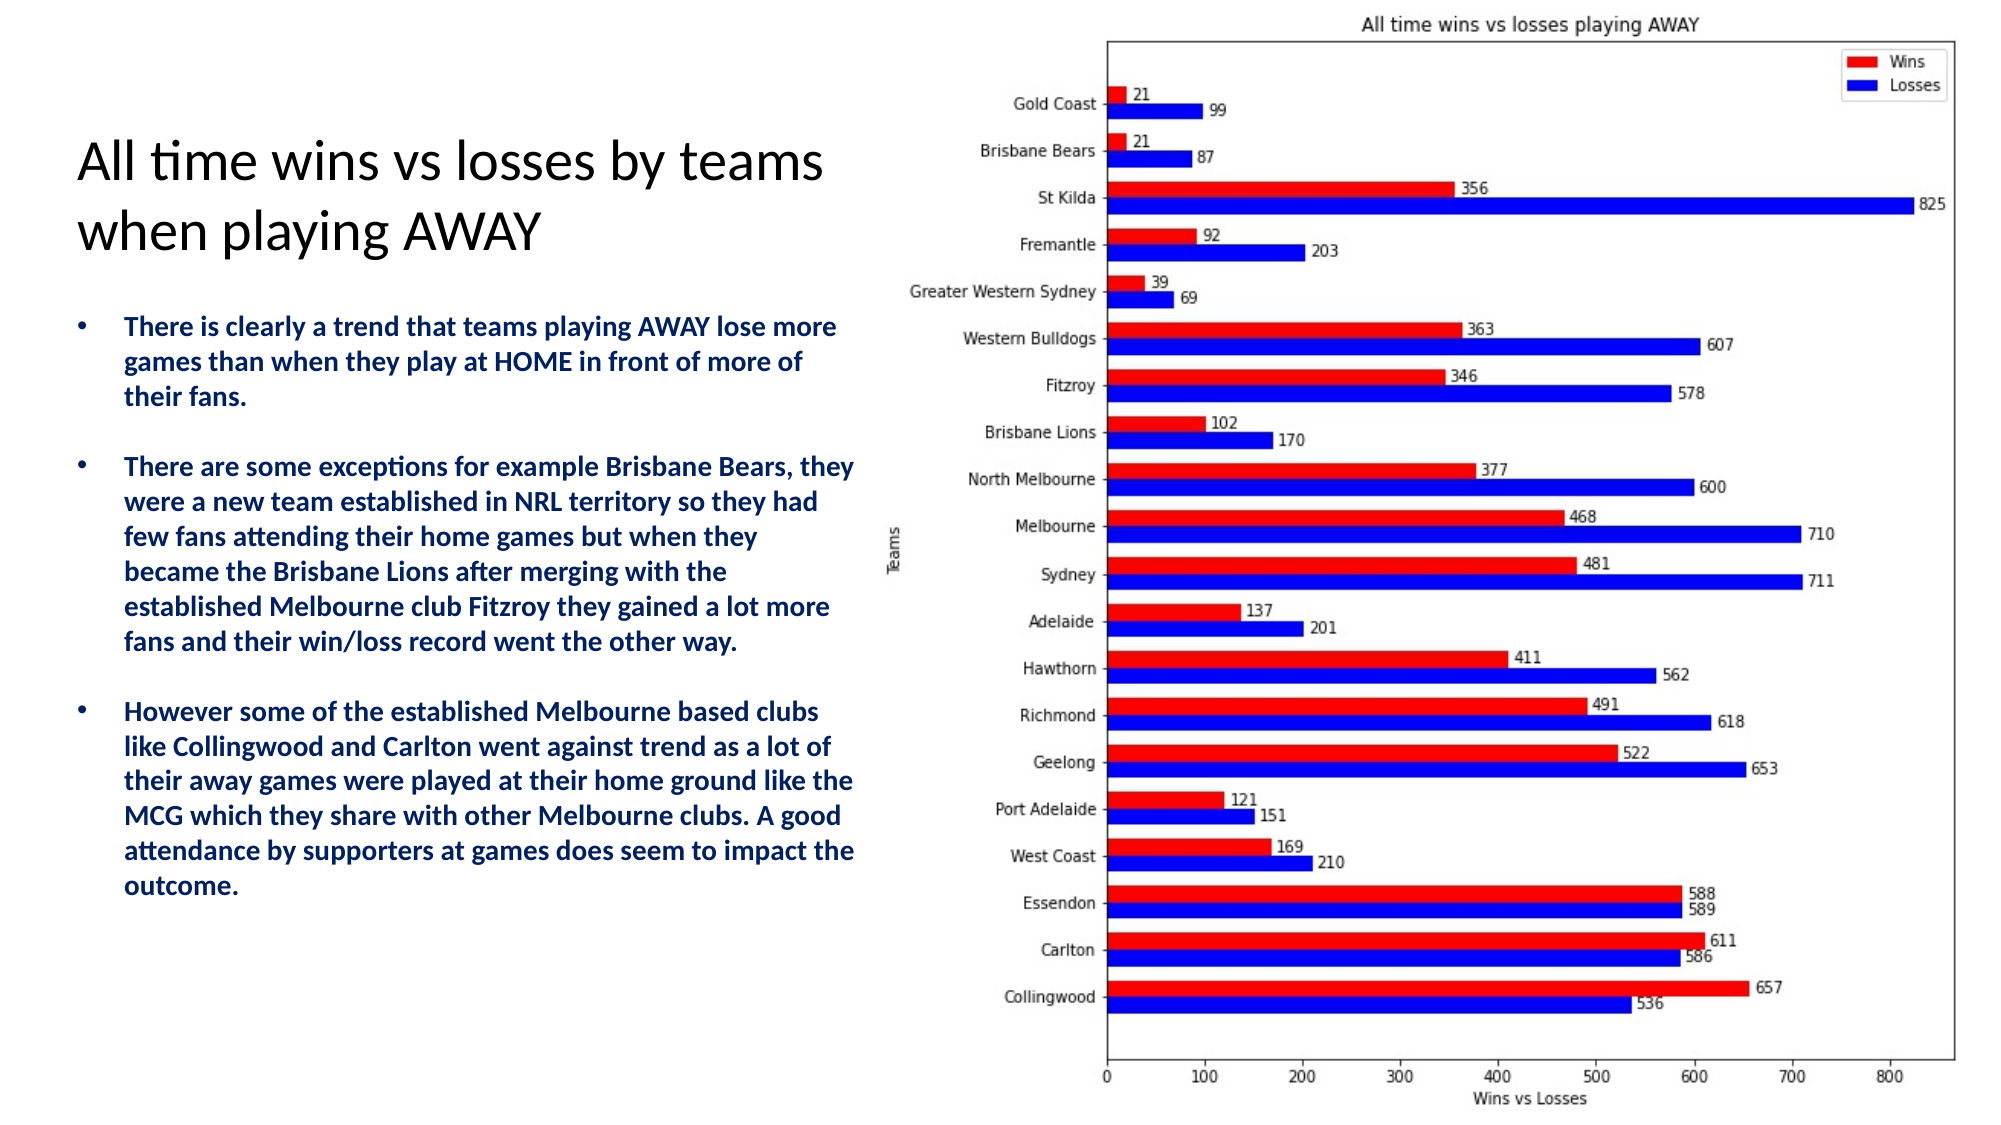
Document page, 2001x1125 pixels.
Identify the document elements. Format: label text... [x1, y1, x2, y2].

text_box All time wins vs losses by teams when playing AWAY There is clearly a trend that teams playing AWAY lose more games than when they play at HOME in front of more of their fans. There are some exceptions for example Brisbane Bears, they were a new team established in NRL territory so they had few fans attending their home games but when they became the Brisbane Lions after merging with the established Melbourne club Fitzroy they gained a lot more fans and their win/loss record went the other way. However some of the established Melbourne based clubs like Collingwood and Carlton went against trend as a lot of their away games were played at their home ground like the MCG which they share with other Melbourne clubs. A good attendance by supporters at games does seem to impact the outcome. [62, 114, 872, 954]
picture [872, 0, 1971, 1125]
